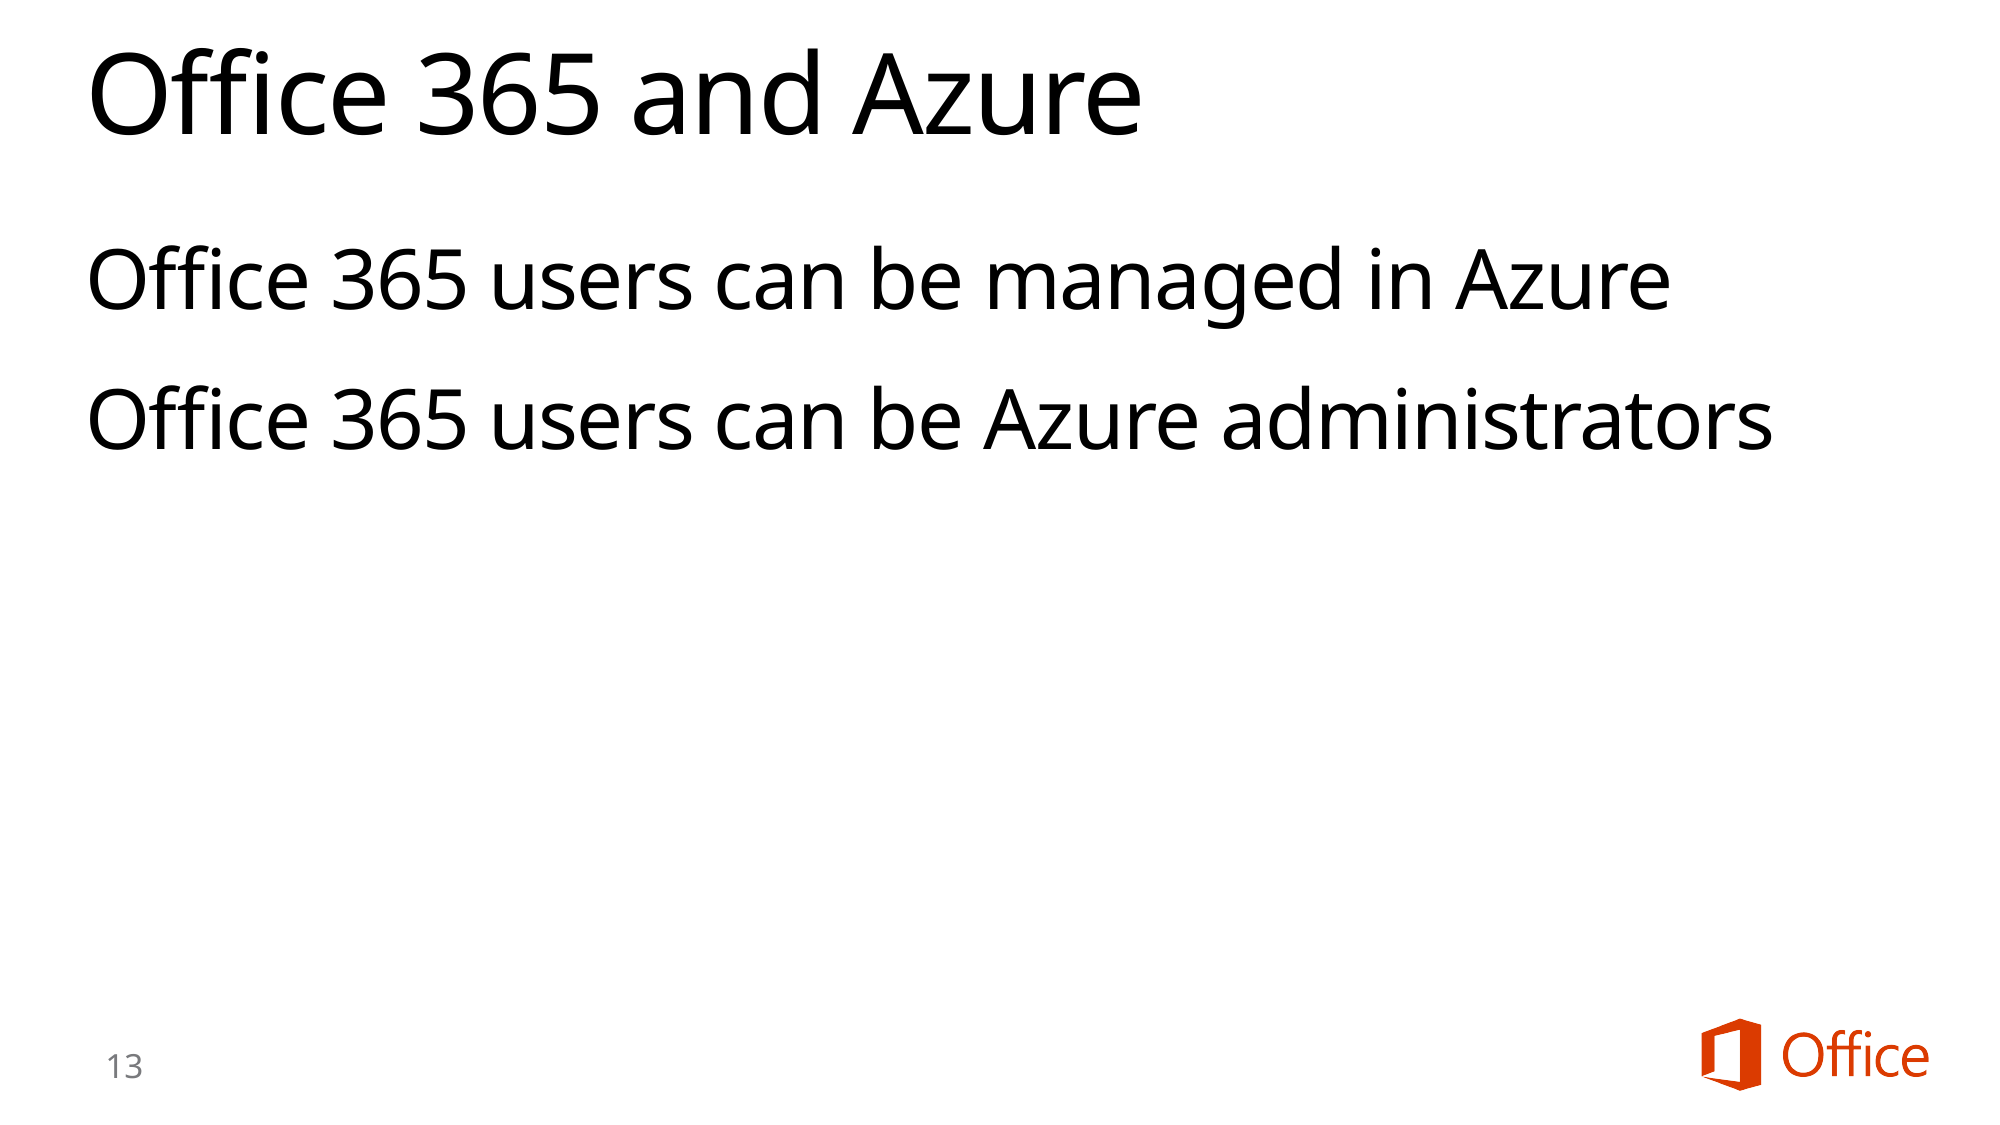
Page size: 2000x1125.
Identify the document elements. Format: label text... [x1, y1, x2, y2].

title Office 365 and Azure [85, 37, 1914, 161]
slide_number 13 [85, 1049, 178, 1086]
picture [1670, 987, 1960, 1122]
list Office 365 users can be managed in Azure Office 365 users can be Azure administrators [85, 237, 1914, 562]
